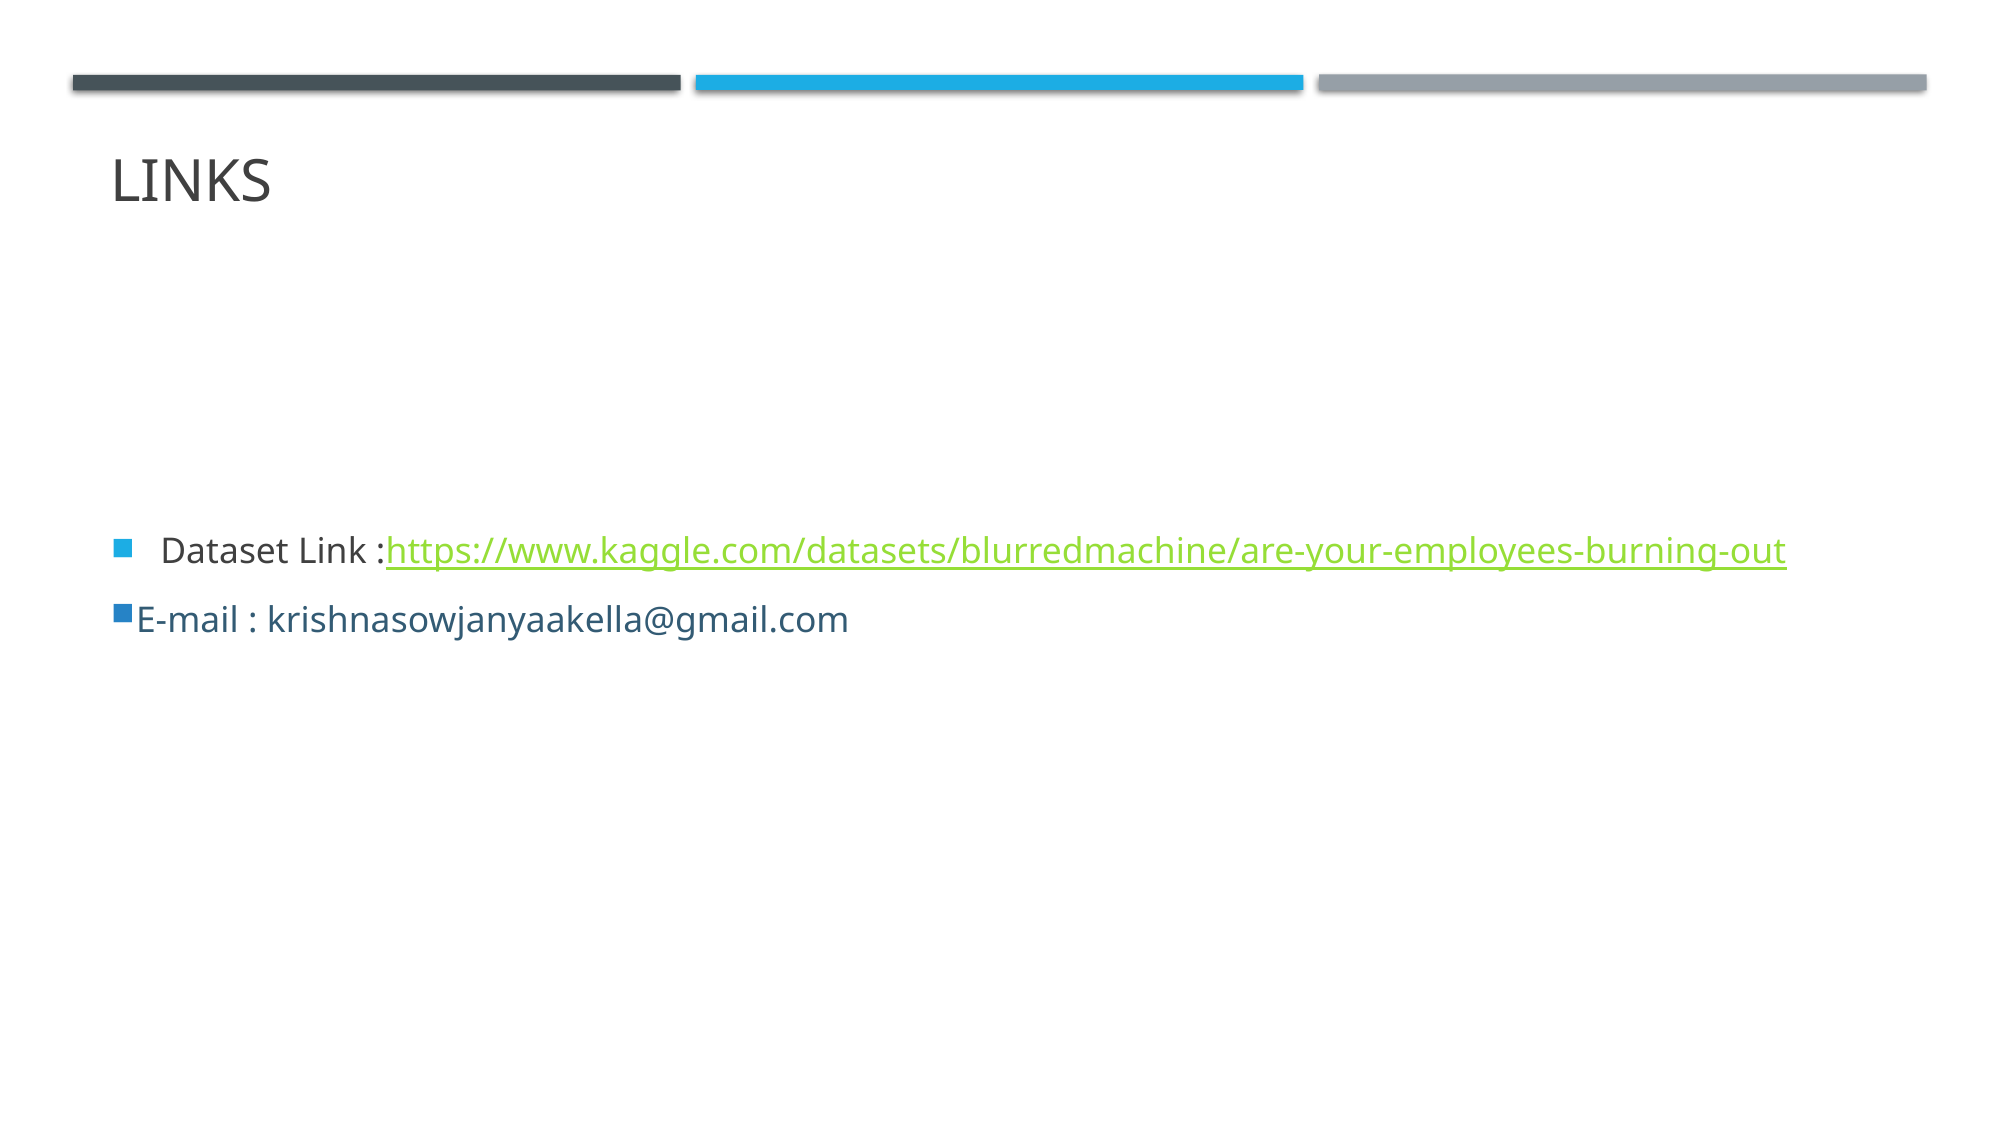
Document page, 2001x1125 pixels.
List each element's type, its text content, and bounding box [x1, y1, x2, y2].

title links [95, 81, 1905, 276]
list Dataset Link :https://www.kaggle.com/datasets/blurredmachine/are-your-employees-burning-out E-mail : krishnasowjanyaakella@gmail.com [95, 340, 1905, 937]
